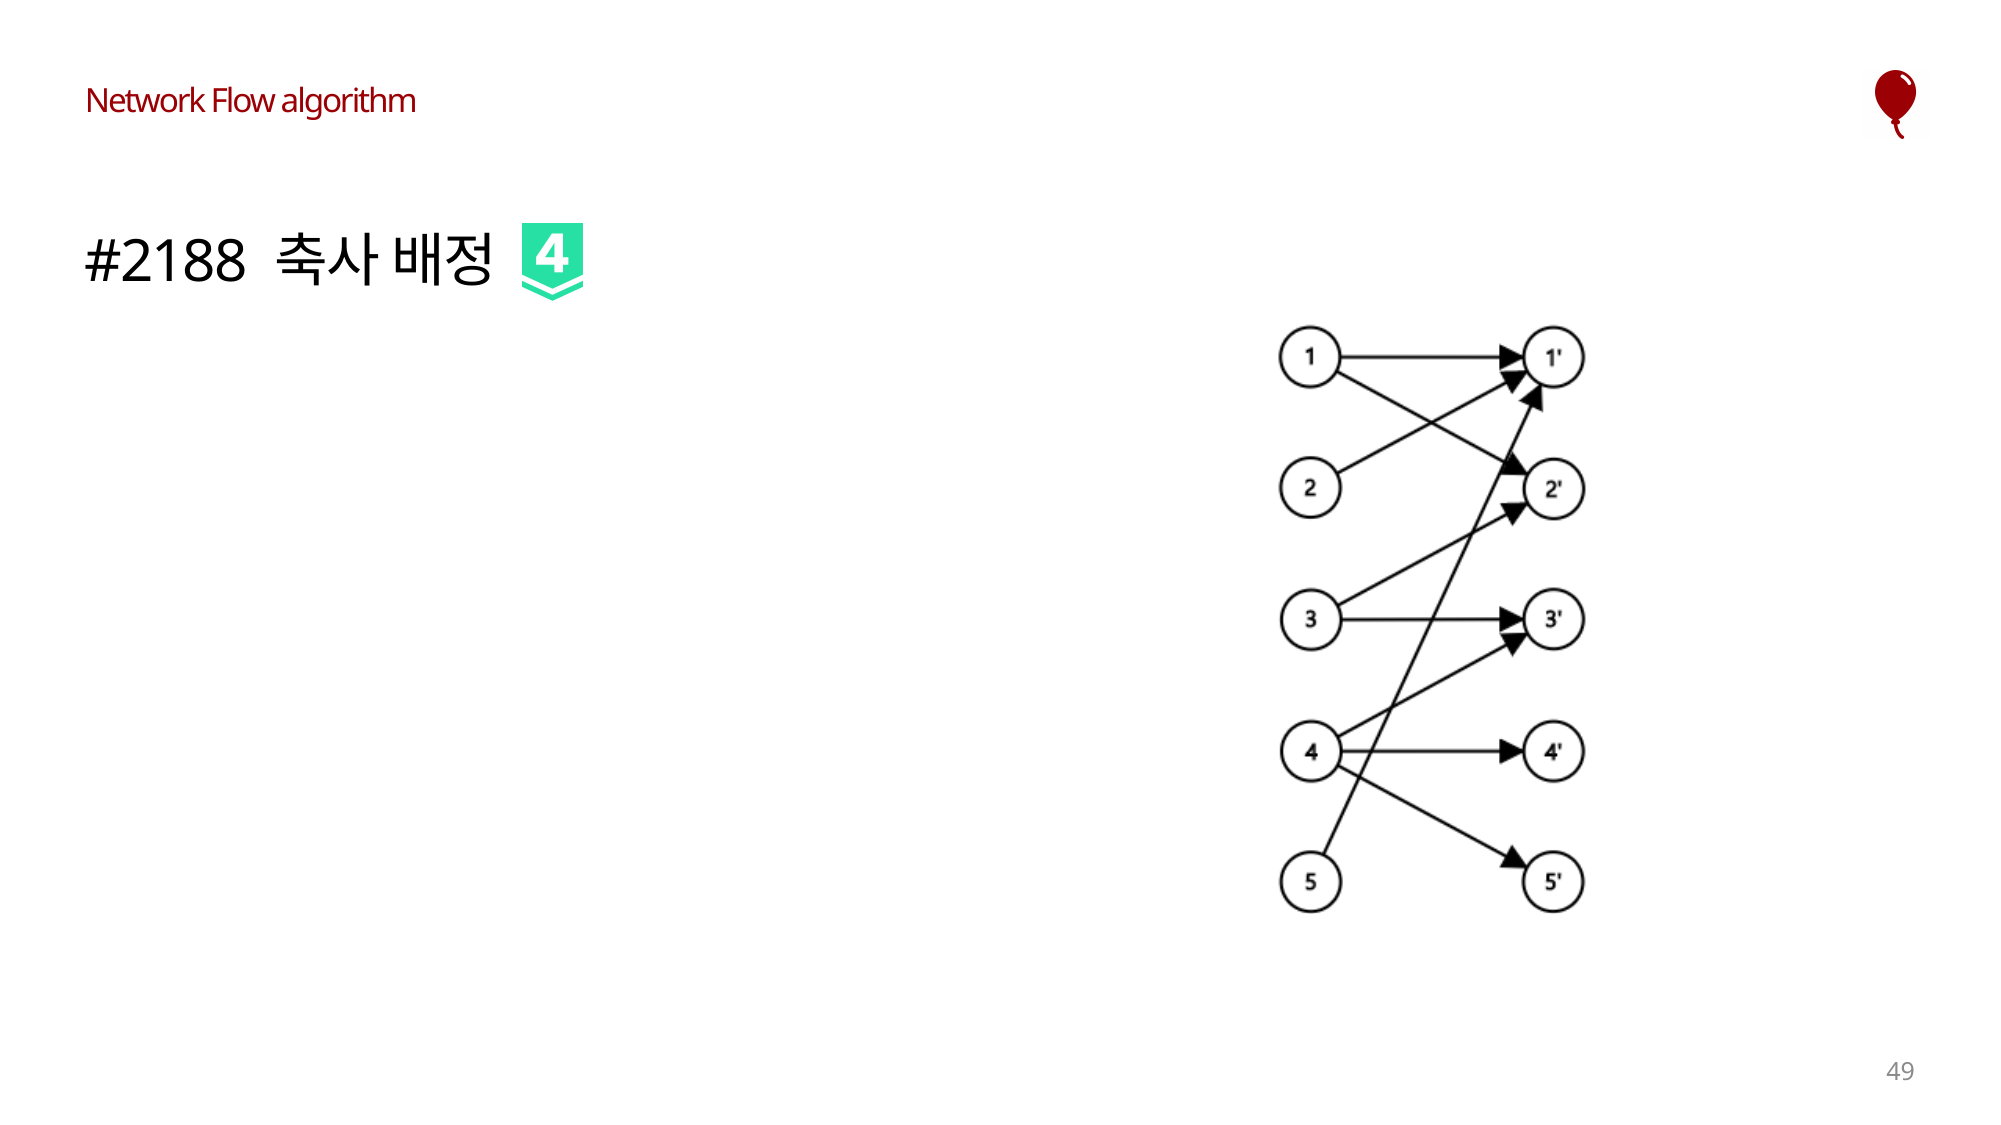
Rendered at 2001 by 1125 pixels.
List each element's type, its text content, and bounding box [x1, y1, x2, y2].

slide_number 49 [1479, 1042, 1930, 1103]
picture [1105, 323, 1855, 914]
title Network Flow algorithm [70, 66, 1796, 138]
list #2188 축사 배정 [70, 224, 1930, 1014]
picture [522, 223, 583, 301]
picture [1861, 70, 1930, 139]
